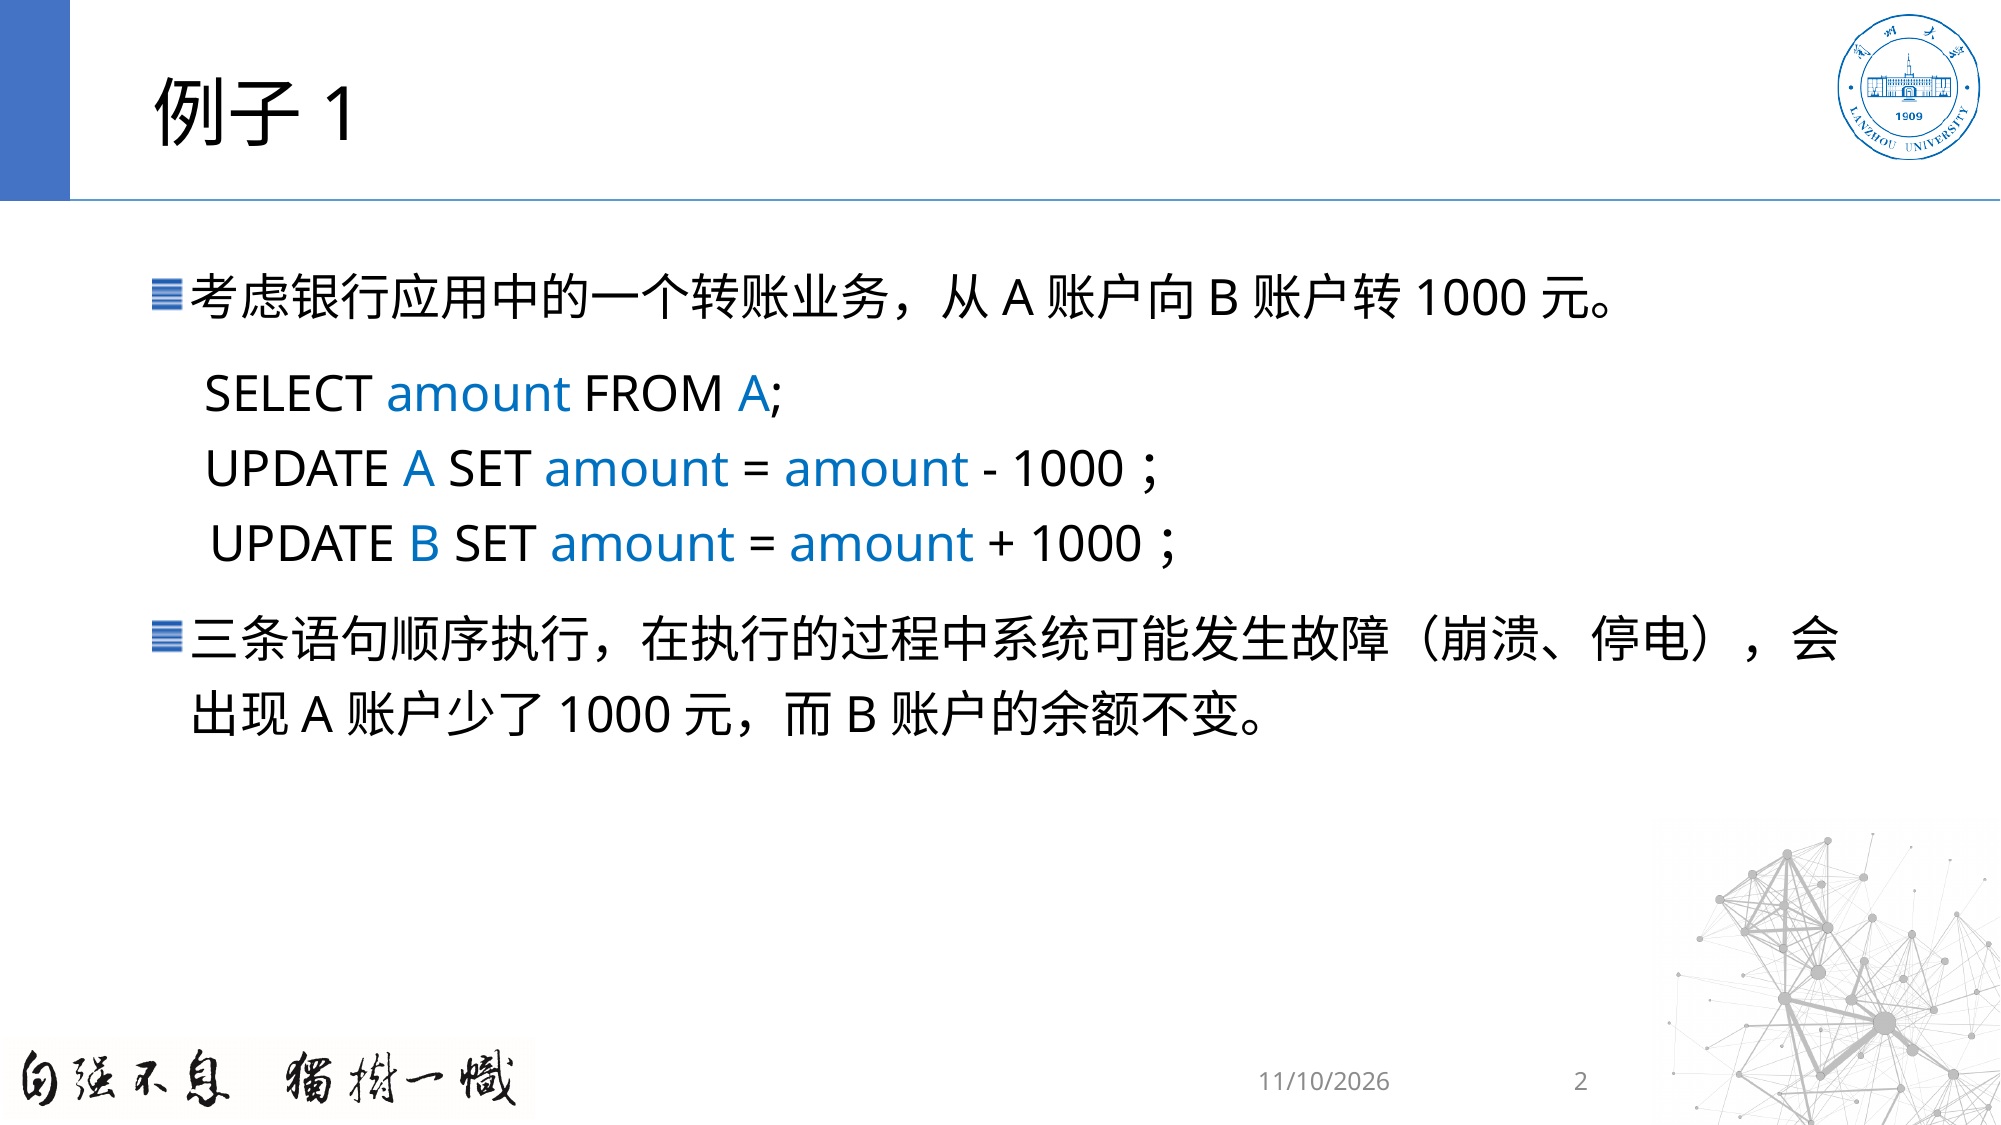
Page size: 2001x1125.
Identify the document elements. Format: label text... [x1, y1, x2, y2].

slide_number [1242, 1052, 1494, 1113]
picture [1651, 817, 2001, 1125]
list 考虑银行应用中的一个转账业务，从A账户向B账户转1000元。 SELECT amount FROM A; UPDATE A SET amount = amount - 1000； UPDATE B SET amount = amount + 1000； 三条语句顺序执行，在执行的过程中系统可能发生故障（崩溃、停电），会出现A账户少了1000元，而B账户的余额不变。 [137, 243, 1863, 1014]
slide_number 2 [1498, 1052, 1603, 1113]
picture [152, 277, 188, 313]
picture [1837, 14, 1998, 160]
title 例子1 [137, 33, 1863, 200]
picture [3, 1037, 535, 1119]
picture [152, 619, 188, 655]
